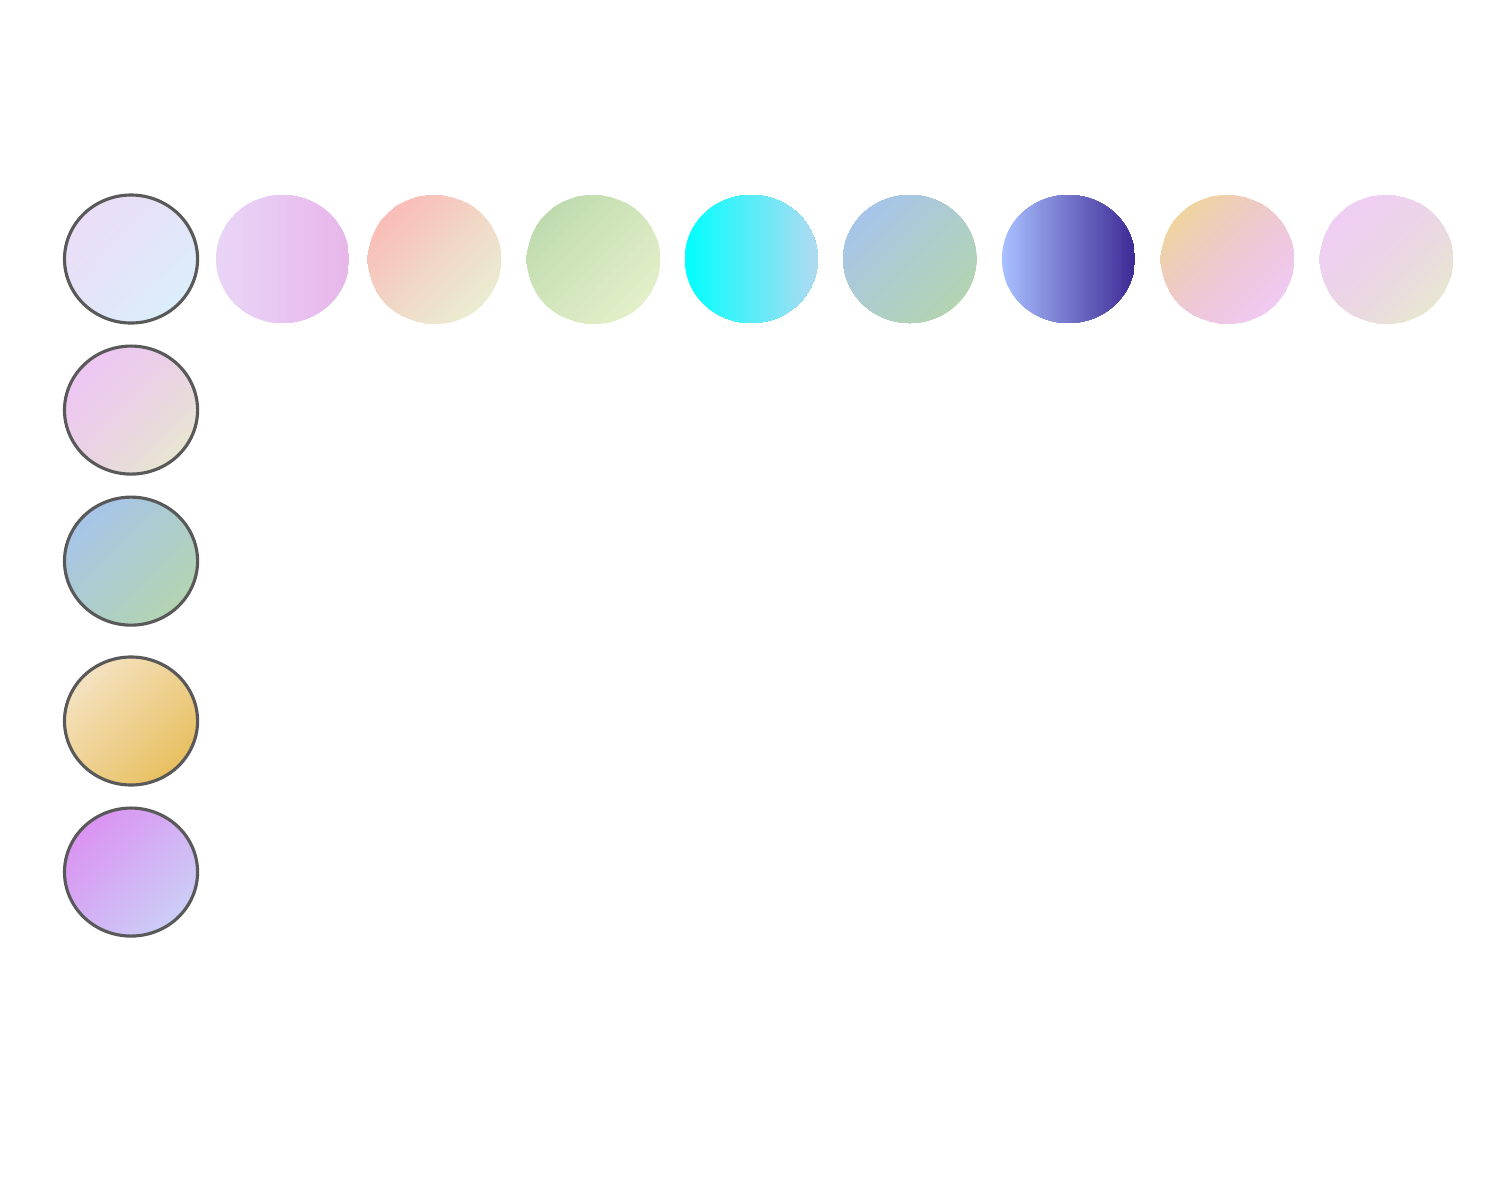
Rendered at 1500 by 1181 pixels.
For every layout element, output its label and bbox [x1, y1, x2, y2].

text_box [1160, 195, 1294, 324]
text_box [215, 195, 350, 324]
text_box [526, 195, 660, 324]
text_box [1319, 195, 1453, 324]
text_box [64, 497, 198, 626]
text_box [64, 346, 198, 475]
text_box [843, 195, 977, 324]
text_box [1001, 195, 1135, 324]
text_box [64, 656, 198, 786]
text_box [64, 195, 198, 324]
text_box [64, 808, 198, 937]
text_box [684, 195, 818, 324]
text_box [367, 195, 501, 324]
